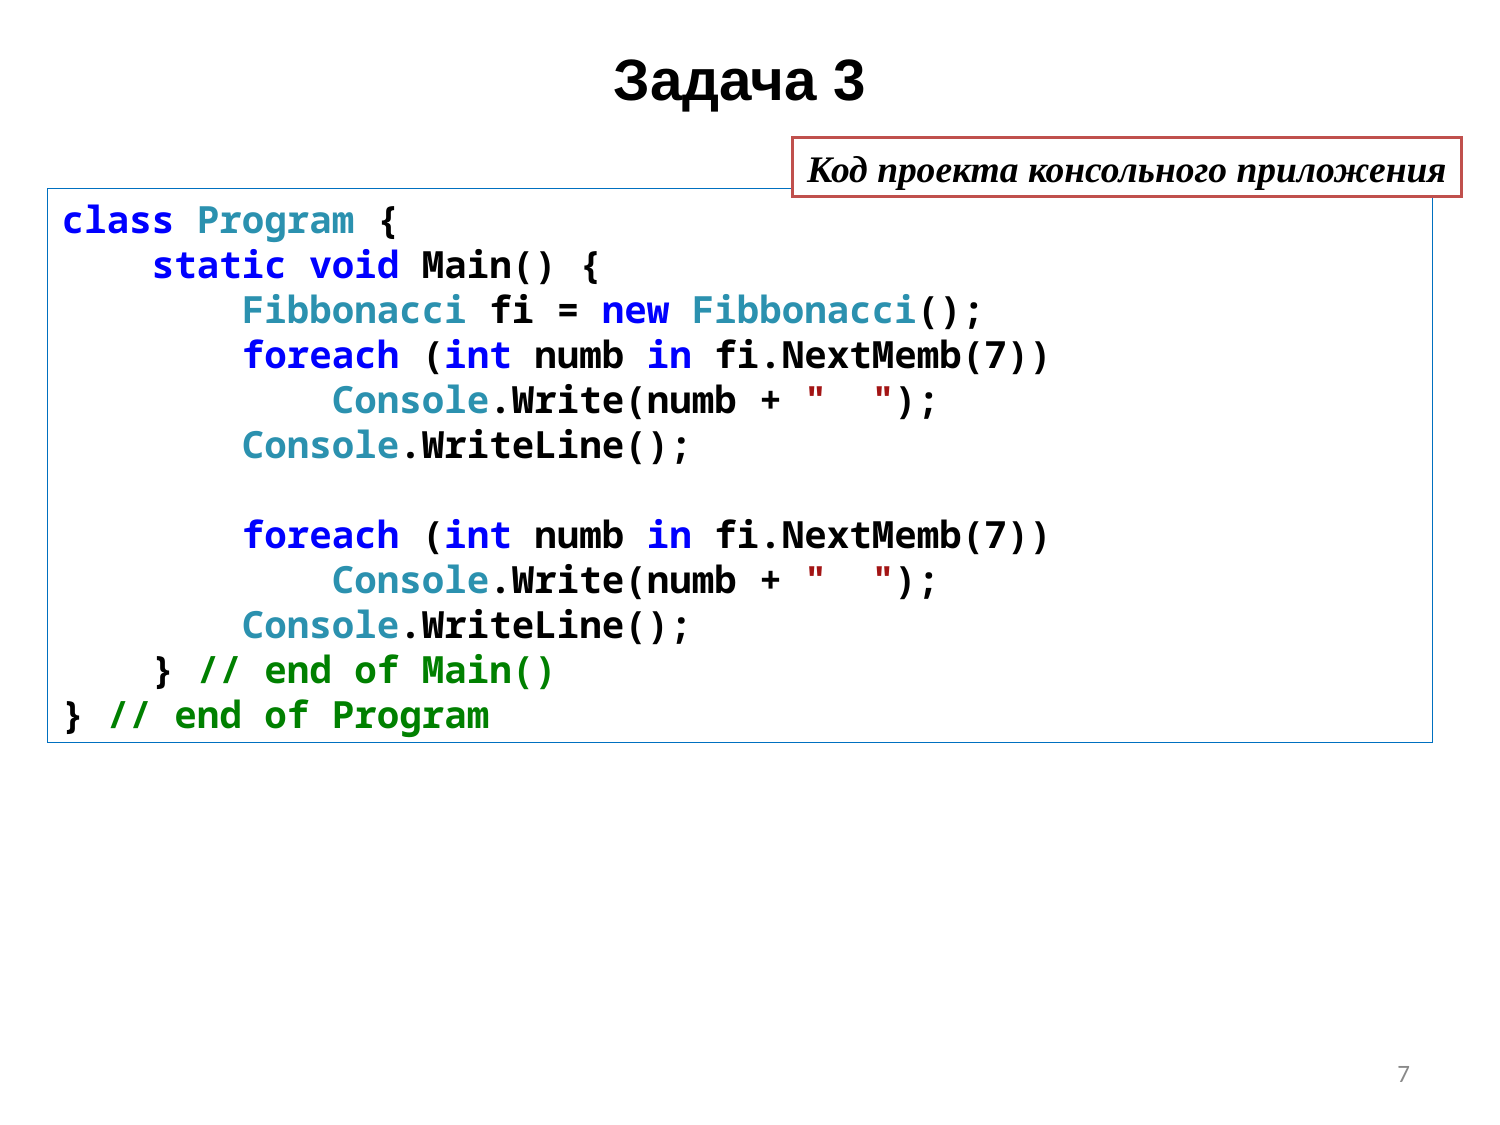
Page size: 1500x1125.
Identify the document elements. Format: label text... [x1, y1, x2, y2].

text_box class Program { static void Main() { Fibbonacci fi = new Fibbonacci(); foreach (int numb in fi.NextMemb(7)) Console.Write(numb + " "); Console.WriteLine(); foreach (int numb in fi.NextMemb(7)) Console.Write(numb + " "); Console.WriteLine(); } // end of Main() } // end of Program [47, 188, 1433, 743]
slide_number 7 [1074, 1042, 1425, 1103]
text_box Код проекта консольного приложения [792, 137, 1462, 197]
title Задача 3 [64, 31, 1415, 124]
